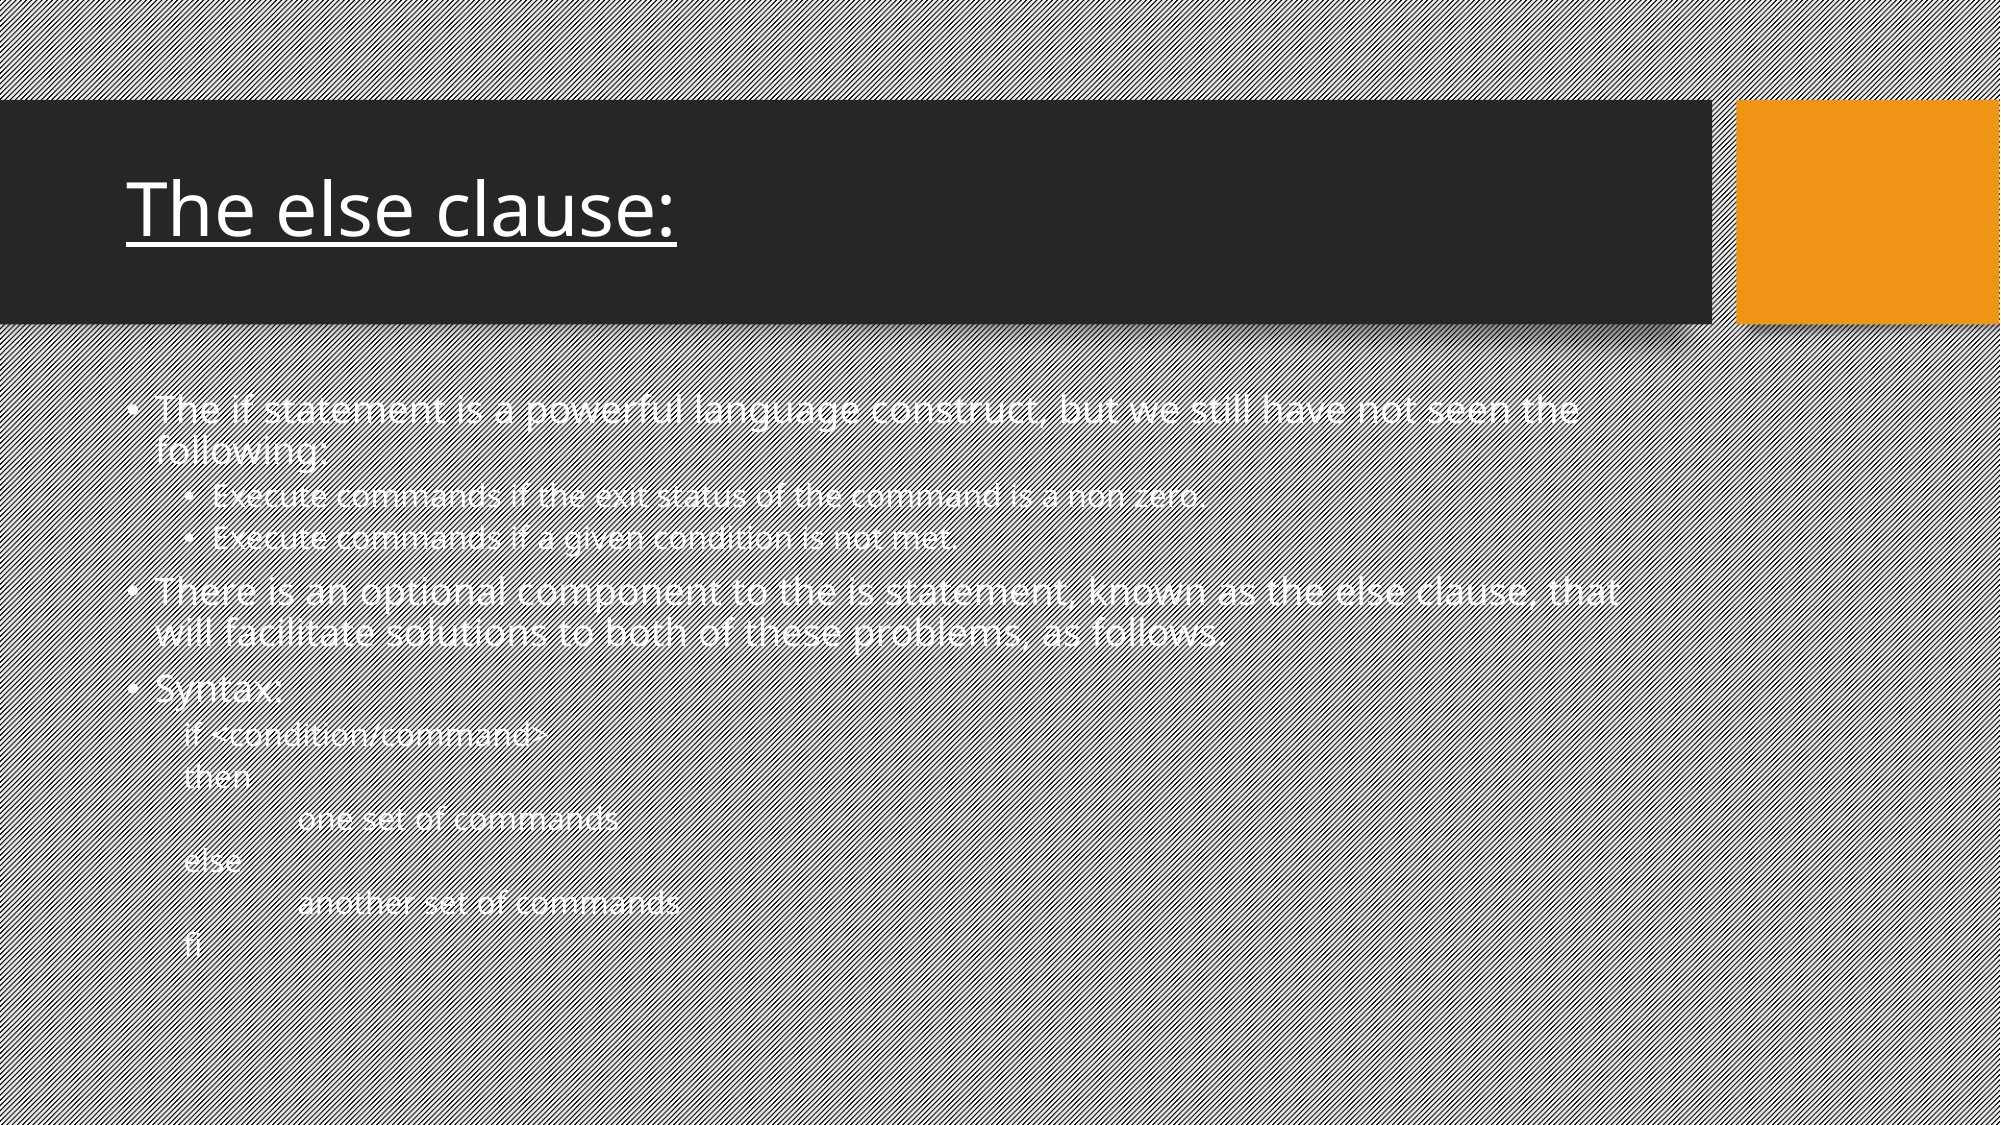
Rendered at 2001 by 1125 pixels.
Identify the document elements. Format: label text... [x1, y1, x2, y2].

picture [0, 0, 2000, 1125]
text_box The else clause: [111, 123, 1689, 301]
text_box The if statement is a powerful language construct, but we still have not seen the following: Execute commands if the exit status of the command is a non zero. Execute commands if a given condition is not met. There is an optional component to the is statement, known as the else clause, that will facilitate solutions to both of these problems, as follows. Syntax: if <condition/command> then one set of commands else another set of commands fi [111, 383, 1689, 974]
